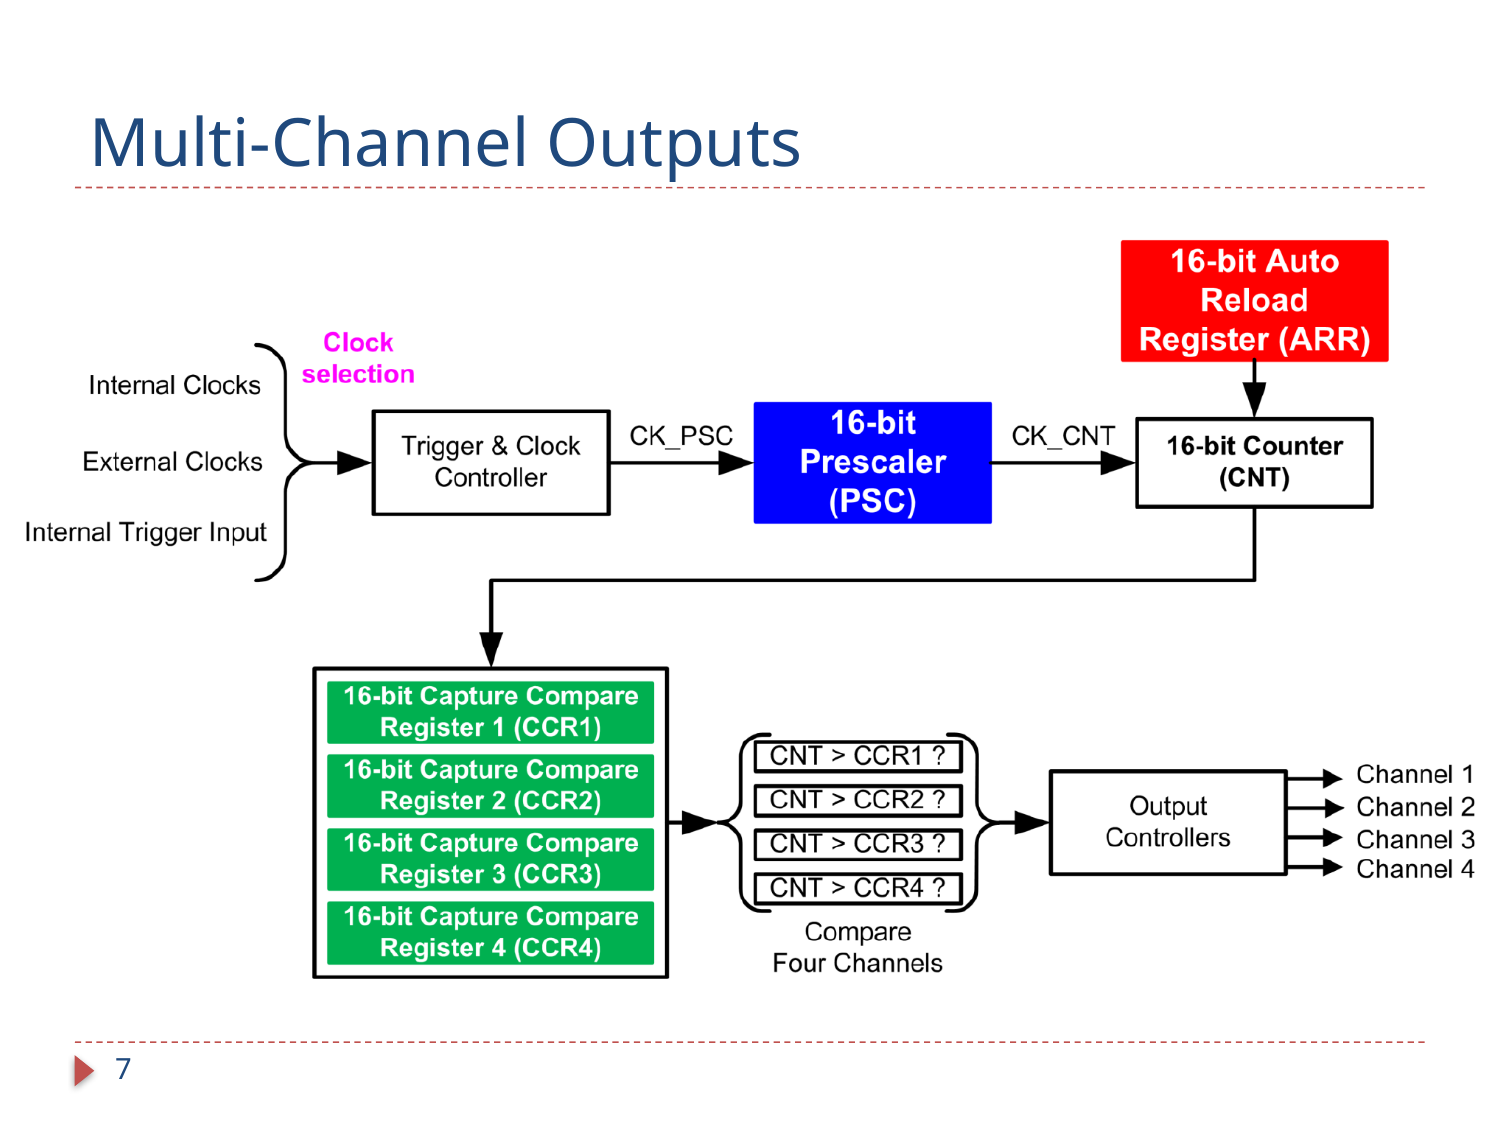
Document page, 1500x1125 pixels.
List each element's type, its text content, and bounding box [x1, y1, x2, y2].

picture [24, 237, 1476, 979]
title Multi-Channel Outputs [75, 24, 1425, 188]
slide_number 7 [100, 1042, 426, 1103]
